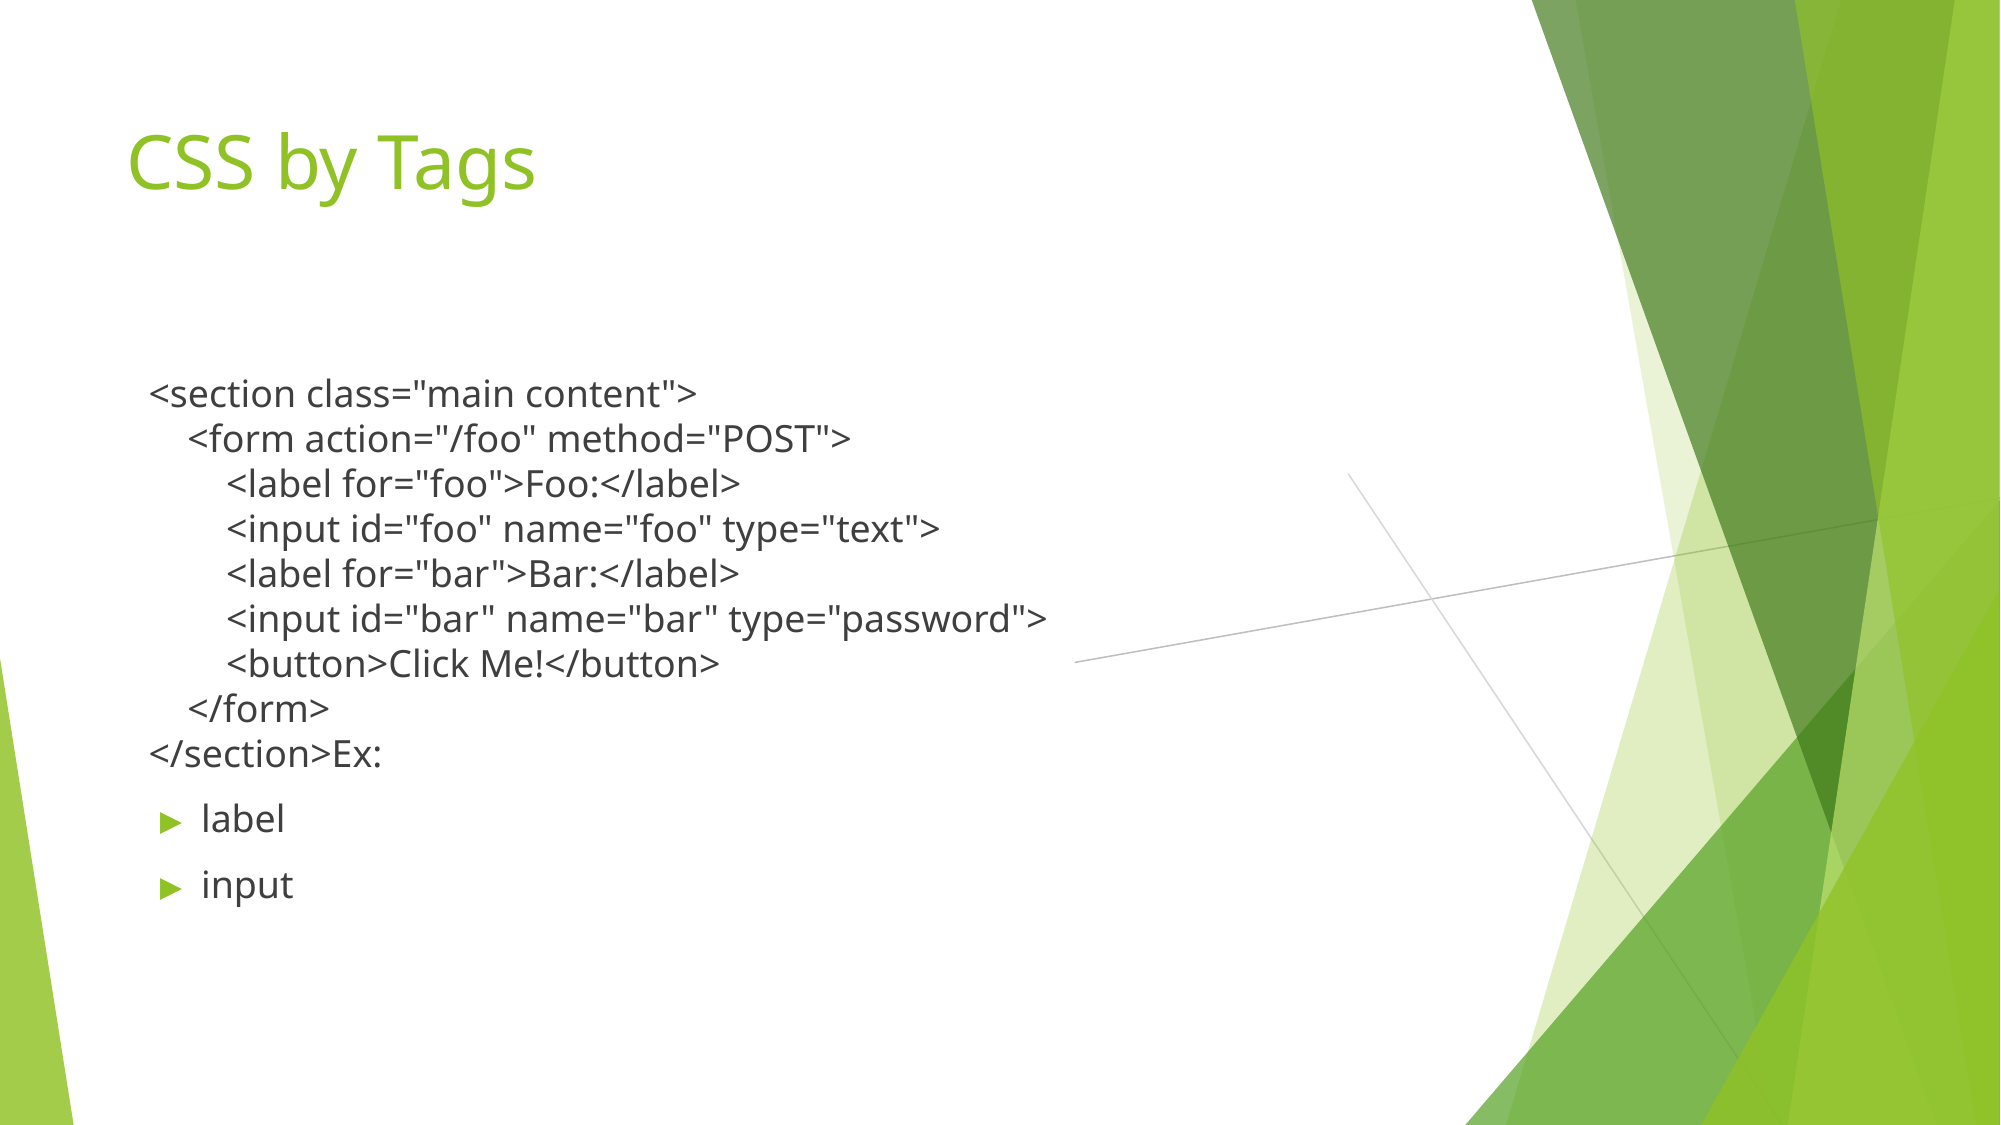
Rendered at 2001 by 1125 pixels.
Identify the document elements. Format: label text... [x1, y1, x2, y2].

title CSS by Tags [111, 99, 1522, 317]
list <section class="main content"> <form action="/foo" method="POST"> <label for="foo">Foo:</label> <input id="foo" name="foo" type="text"> <label for="bar">Bar:</label> <input id="bar" name="bar" type="password"> <button>Click Me!</button> </form> </section>Ex: label input [111, 354, 1522, 992]
